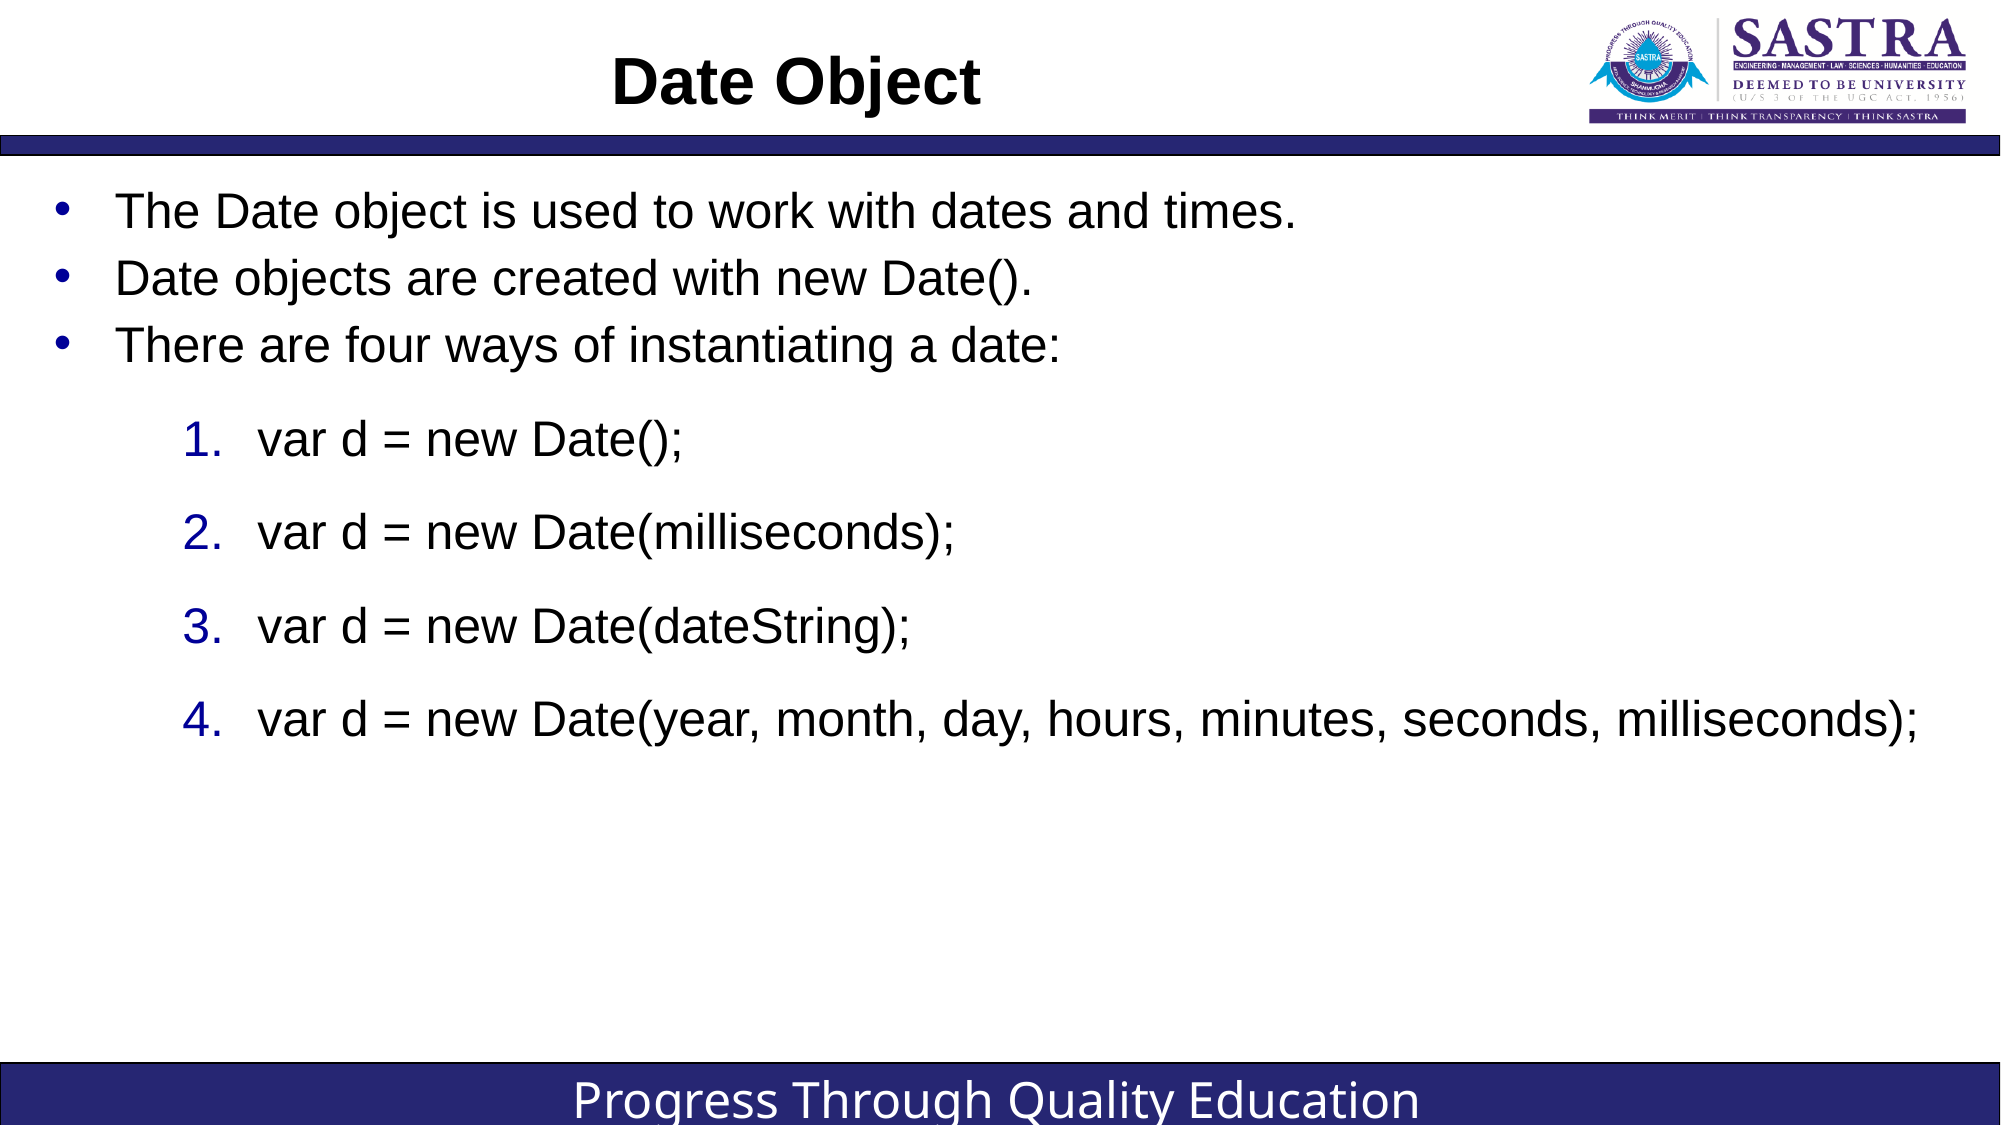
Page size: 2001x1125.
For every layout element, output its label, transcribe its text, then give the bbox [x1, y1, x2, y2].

title Date Object [37, 29, 1556, 119]
list The Date object is used to work with dates and times. Date objects are created with new Date(). There are four ways of instantiating a date: var d = new Date(); var d = new Date(milliseconds); var d = new Date(dateString); var d = new Date(year, month, day, hours, minutes, seconds, milliseconds); [33, 162, 1967, 1032]
picture [1566, 10, 1989, 130]
